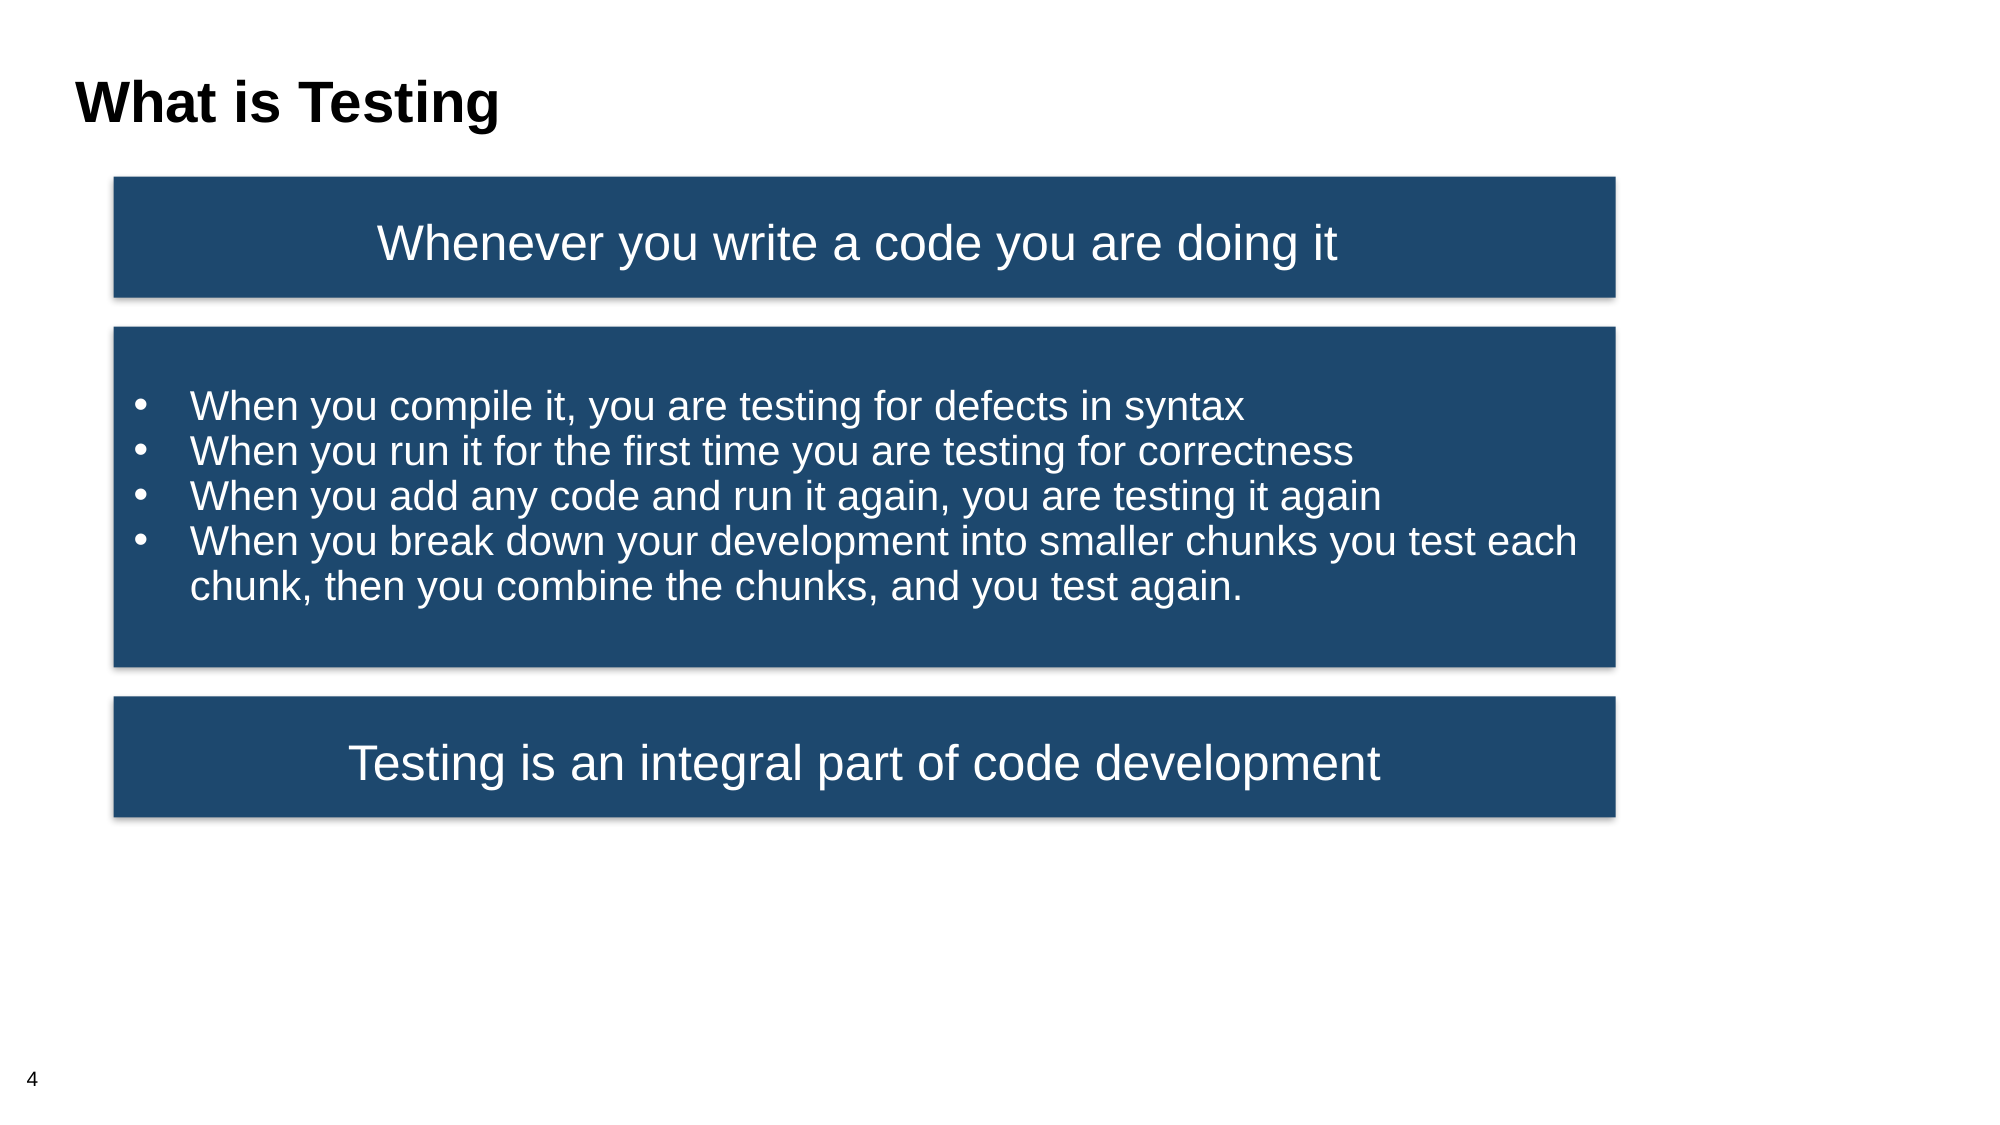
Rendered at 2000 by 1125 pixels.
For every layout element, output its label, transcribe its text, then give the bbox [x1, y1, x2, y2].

text_box Whenever you write a code you are doing it [113, 176, 1616, 298]
text_box Testing is an integral part of code development [113, 696, 1616, 818]
text_box When you compile it, you are testing for defects in syntax When you run it for the first time you are testing for correctness When you add any code and run it again, you are testing it again When you break down your development into smaller chunks you test each chunk, then you combine the chunks, and you test again. [113, 326, 1616, 668]
title What is Testing [59, 67, 1927, 218]
